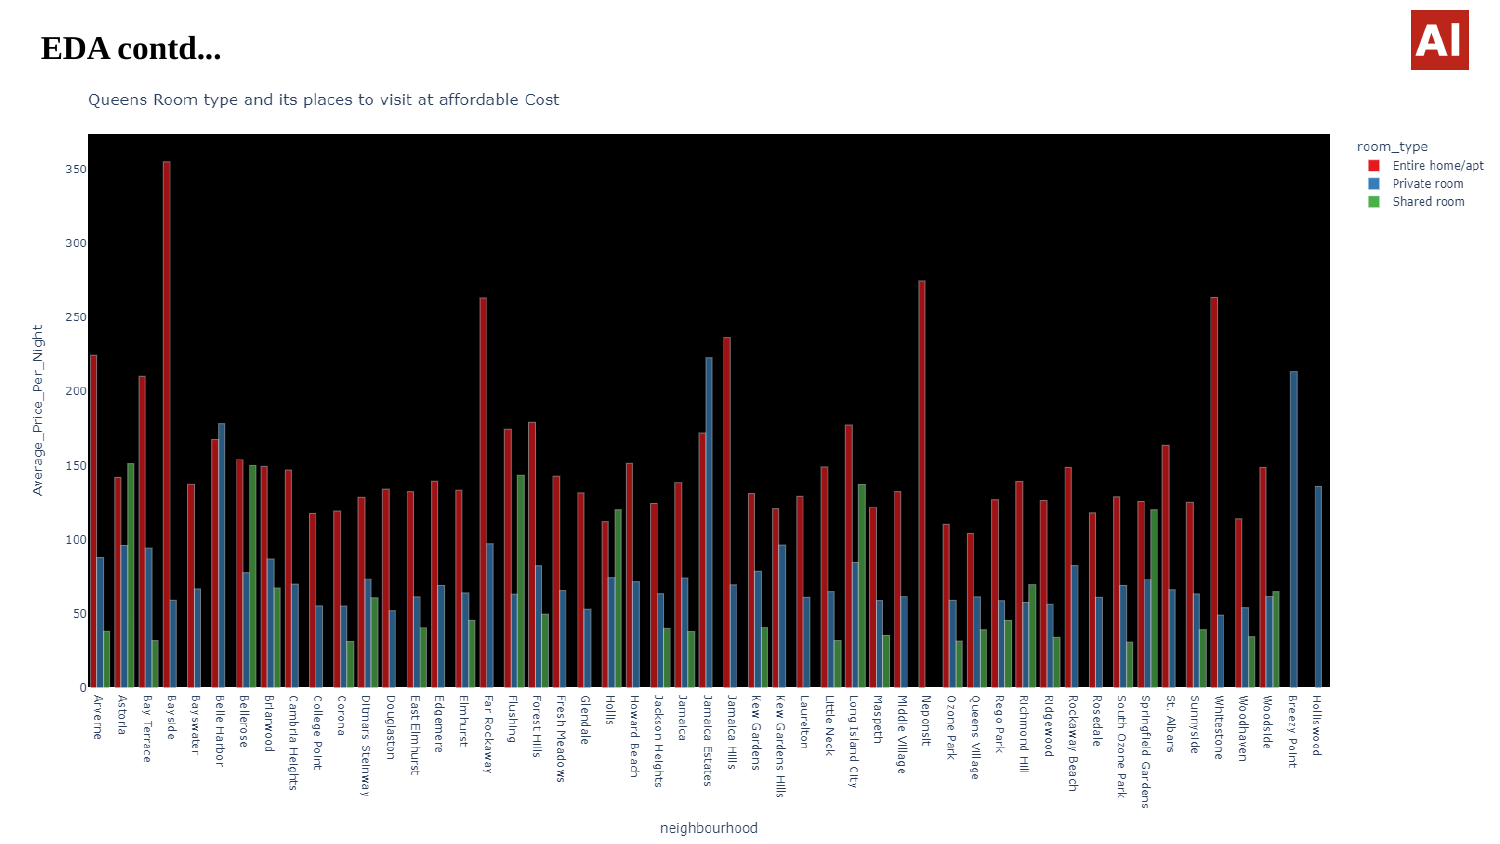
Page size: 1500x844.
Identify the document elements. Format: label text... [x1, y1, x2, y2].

picture [1411, 10, 1469, 70]
picture [13, 76, 1500, 844]
text_box EDA contd... [19, 18, 244, 74]
